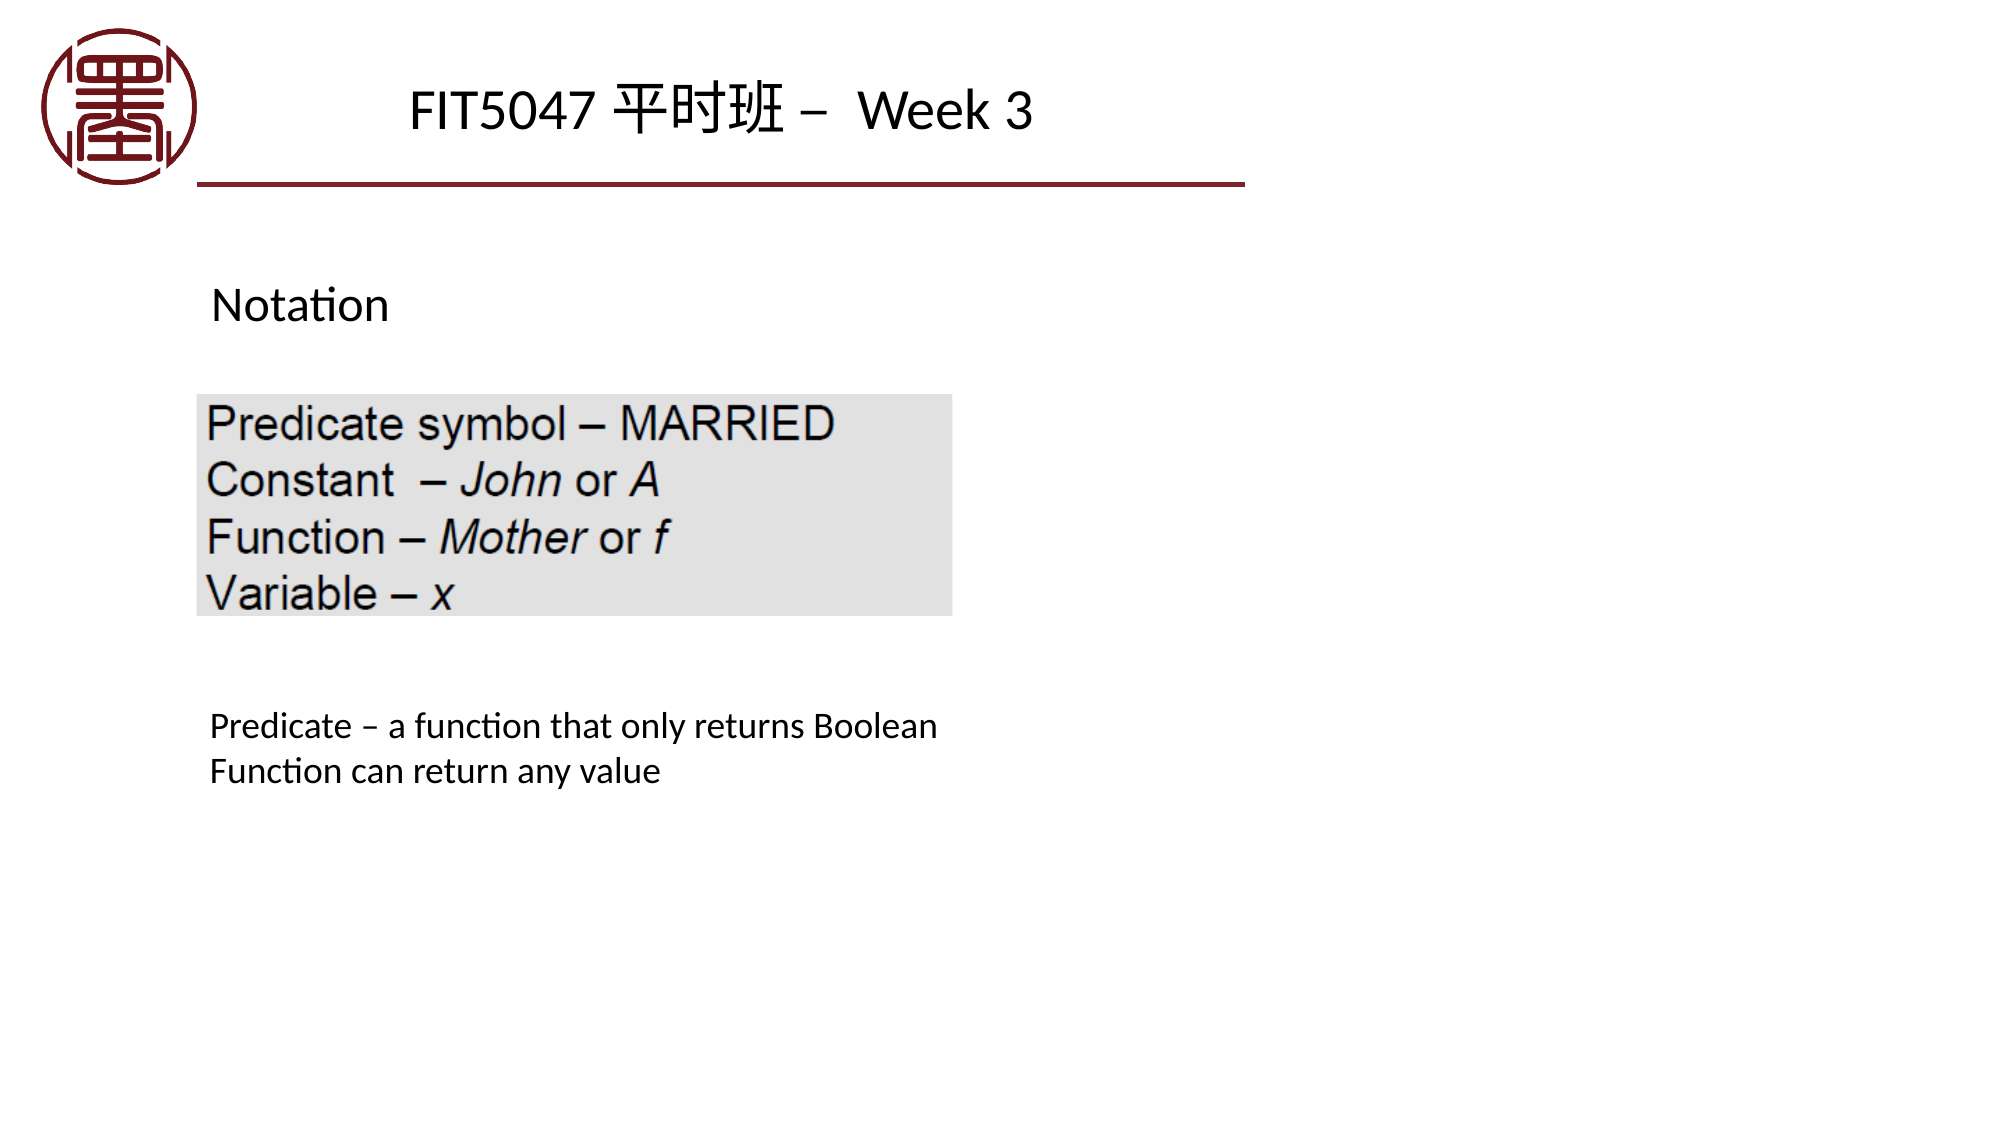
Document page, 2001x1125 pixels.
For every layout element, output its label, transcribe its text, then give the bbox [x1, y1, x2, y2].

text_box Notation [196, 263, 1844, 459]
picture [41, 28, 197, 185]
text_box Predicate – a function that only returns Boolean Function can return any value [195, 693, 955, 798]
text_box FIT5047平时班 – Week 3 [394, 63, 1049, 149]
picture [196, 394, 953, 616]
